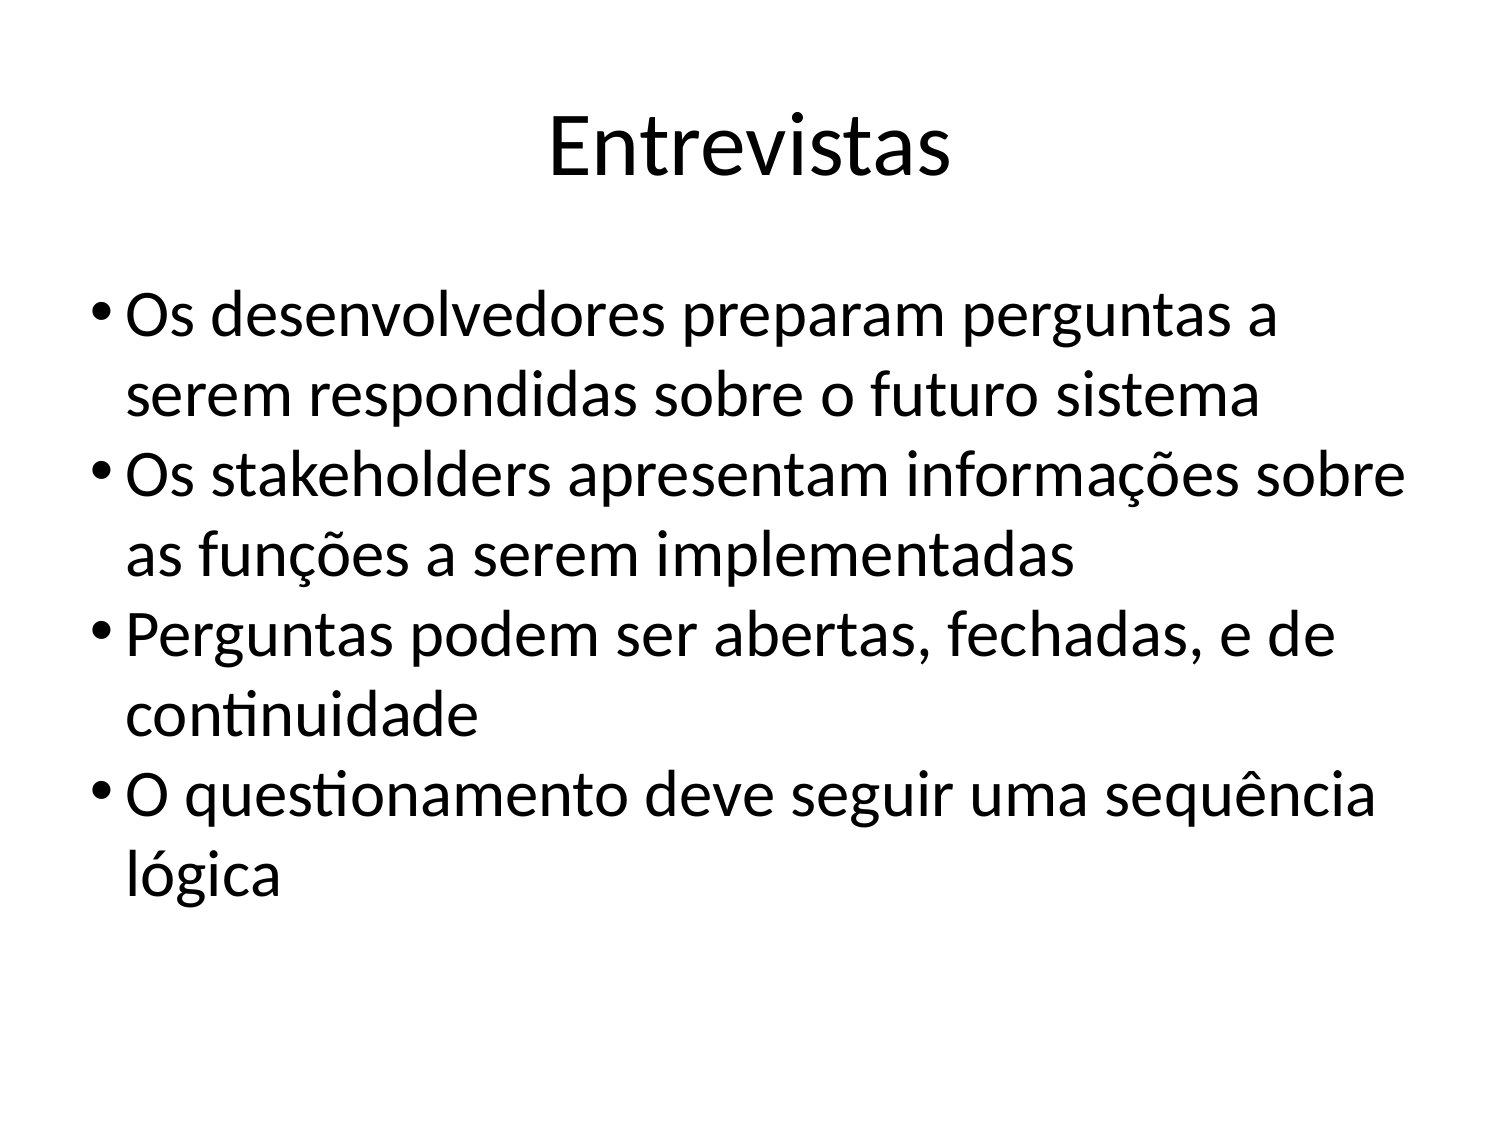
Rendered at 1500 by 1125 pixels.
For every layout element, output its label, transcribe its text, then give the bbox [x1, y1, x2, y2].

text_box Os desenvolvedores preparam perguntas a serem respondidas sobre o futuro sistema Os stakeholders apresentam informações sobre as funções a serem implementadas Perguntas podem ser abertas, fechadas, e de continuidade O questionamento deve seguir uma sequência lógica [75, 262, 1425, 1005]
text_box Entrevistas [75, 45, 1425, 233]
